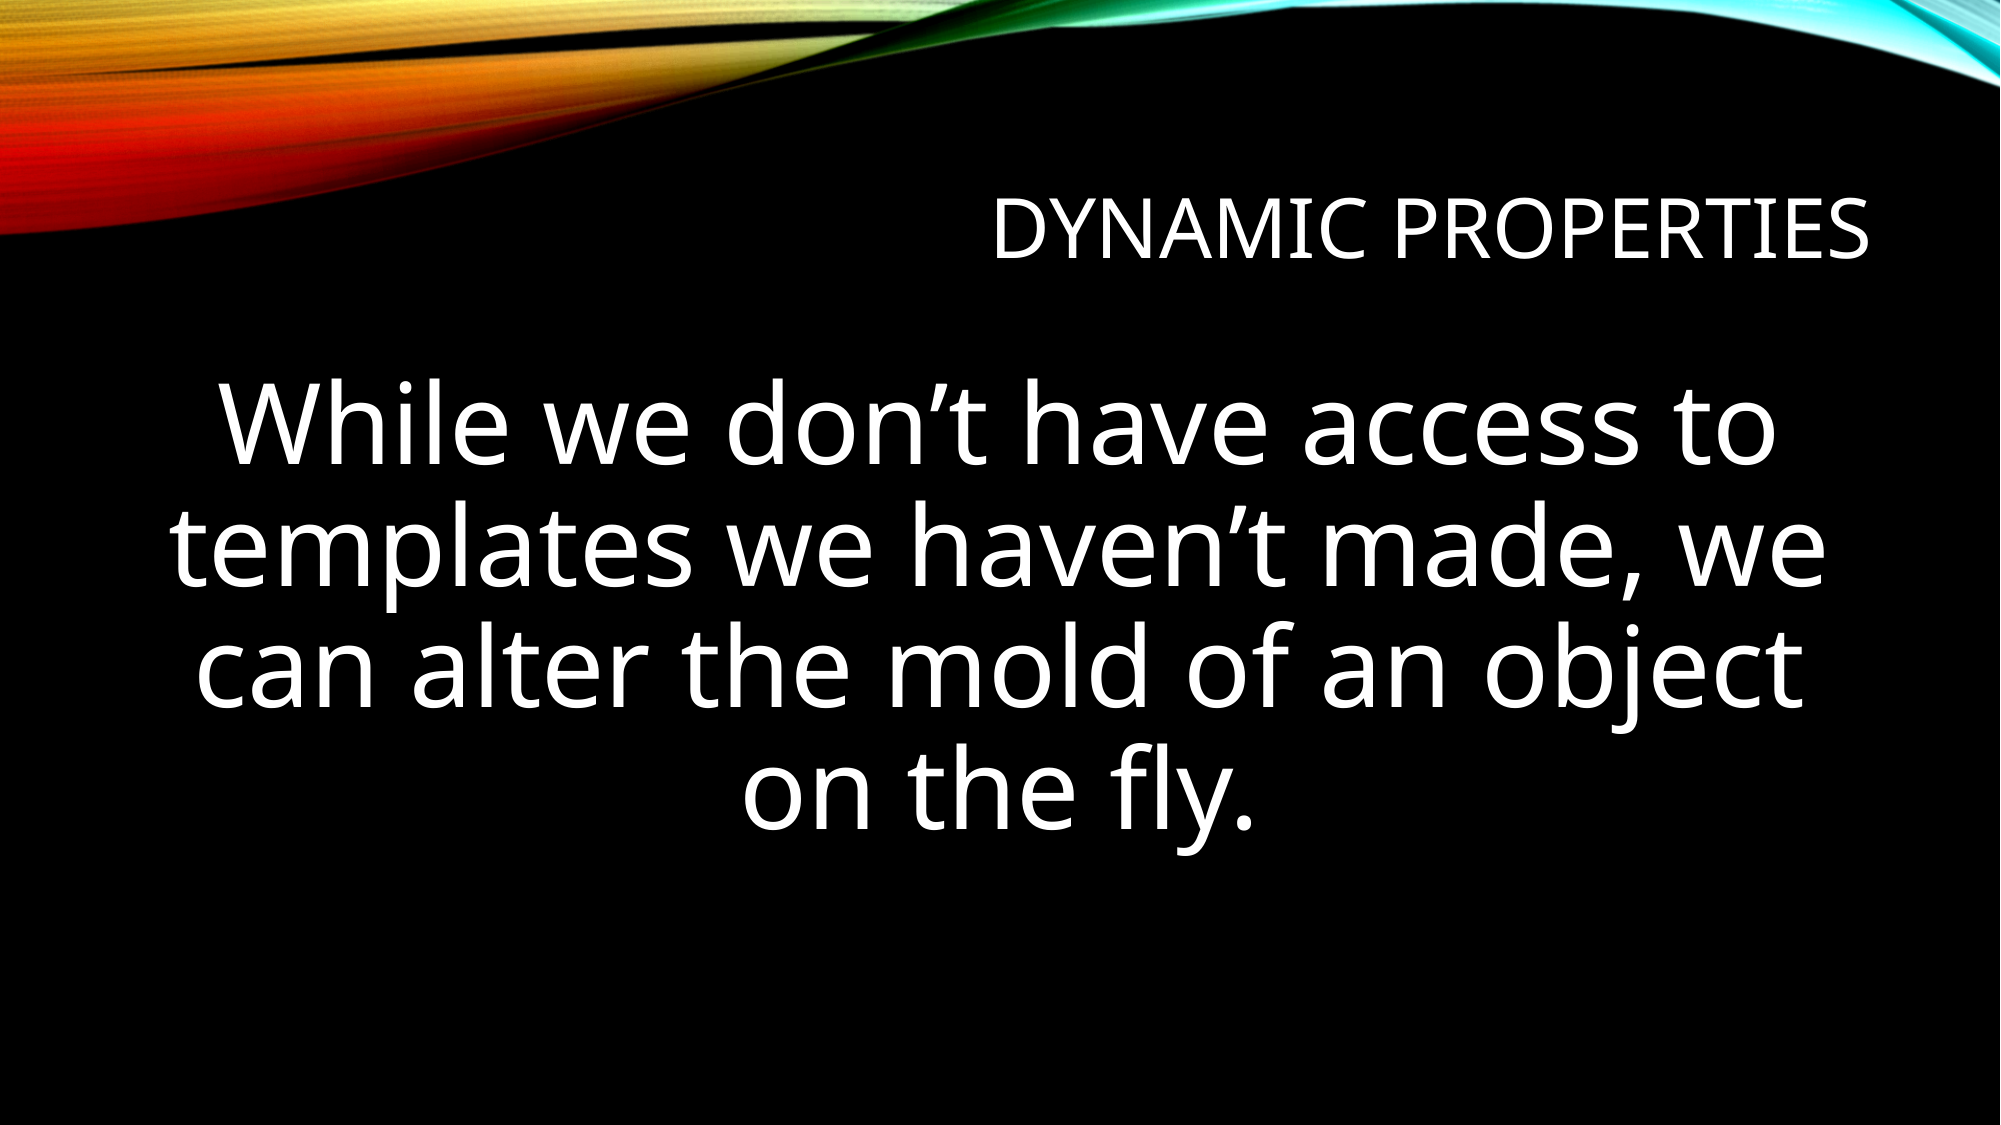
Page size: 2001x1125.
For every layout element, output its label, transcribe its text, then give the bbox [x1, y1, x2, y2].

title Dynamic Properties [474, 125, 1888, 338]
list While we don’t have access to templates we haven’t made, we can alter the mold of an object on the fly. [112, 360, 1888, 1021]
picture [0, 0, 2000, 237]
